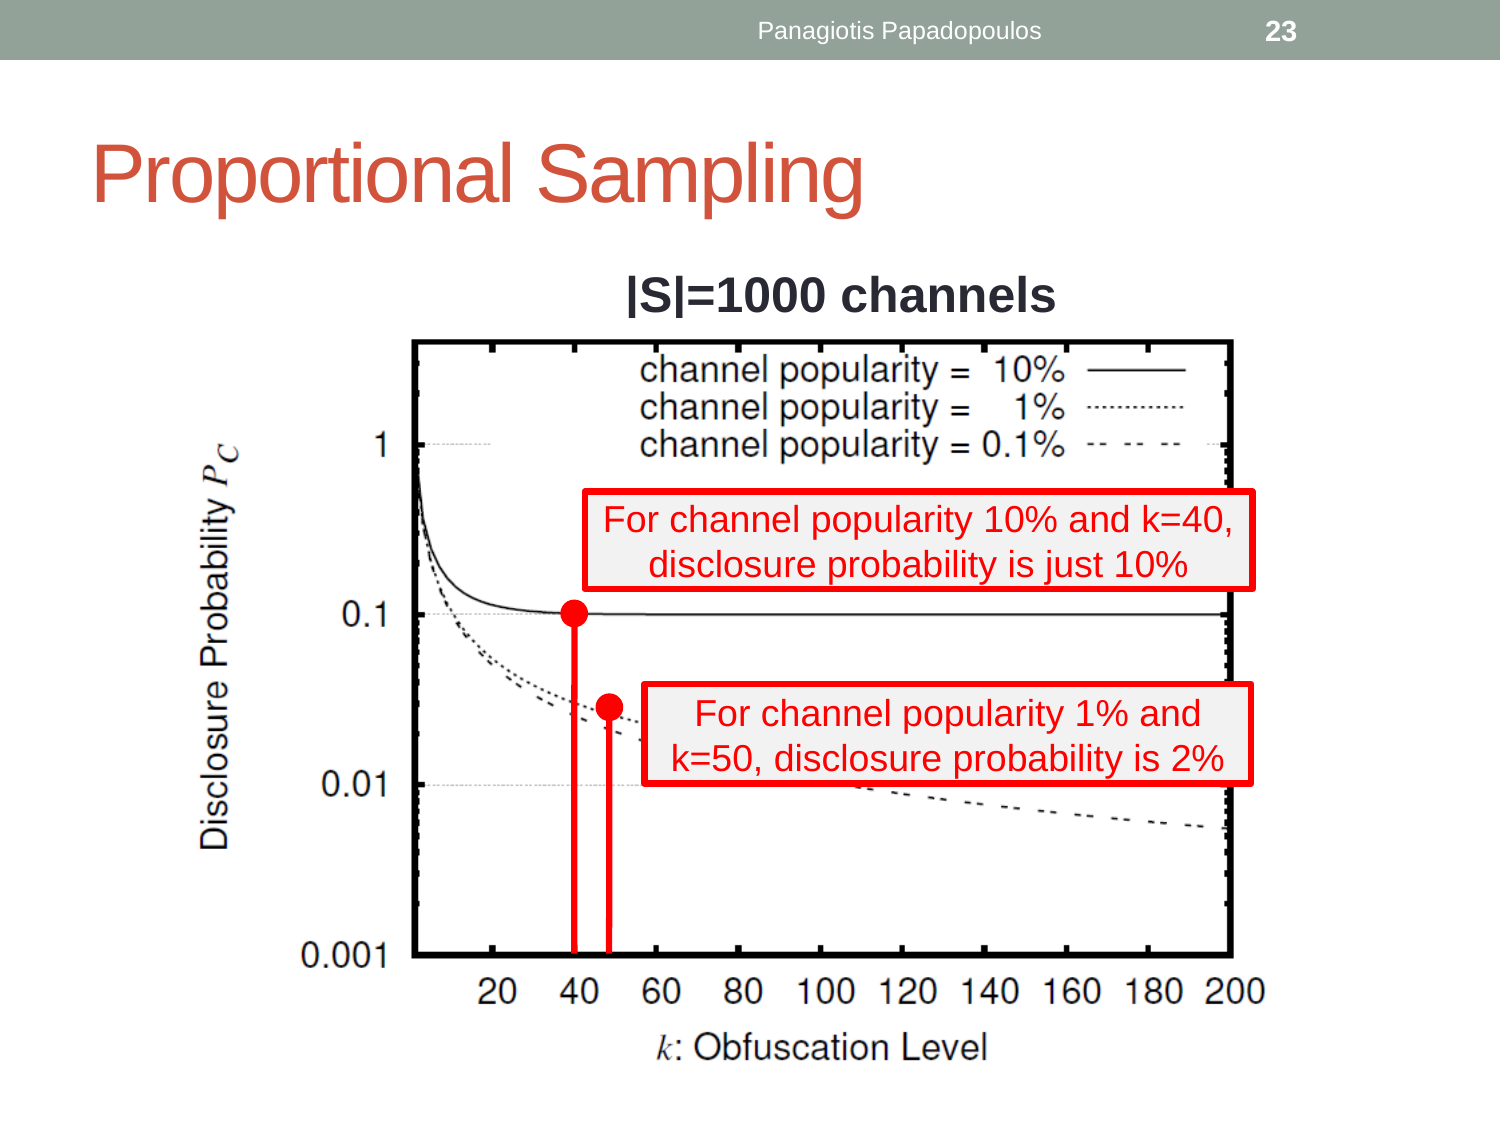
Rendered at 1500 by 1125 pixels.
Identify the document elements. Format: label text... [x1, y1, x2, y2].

title Proportional Sampling [75, 87, 1425, 250]
slide_number 23 [1250, 3, 1425, 57]
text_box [562, 491, 1253, 954]
picture [167, 317, 1278, 1083]
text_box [597, 683, 1252, 954]
text_box |S|=1000 channels [431, 255, 1252, 314]
footer Panagiotis Papadopoulos [562, 3, 1238, 57]
